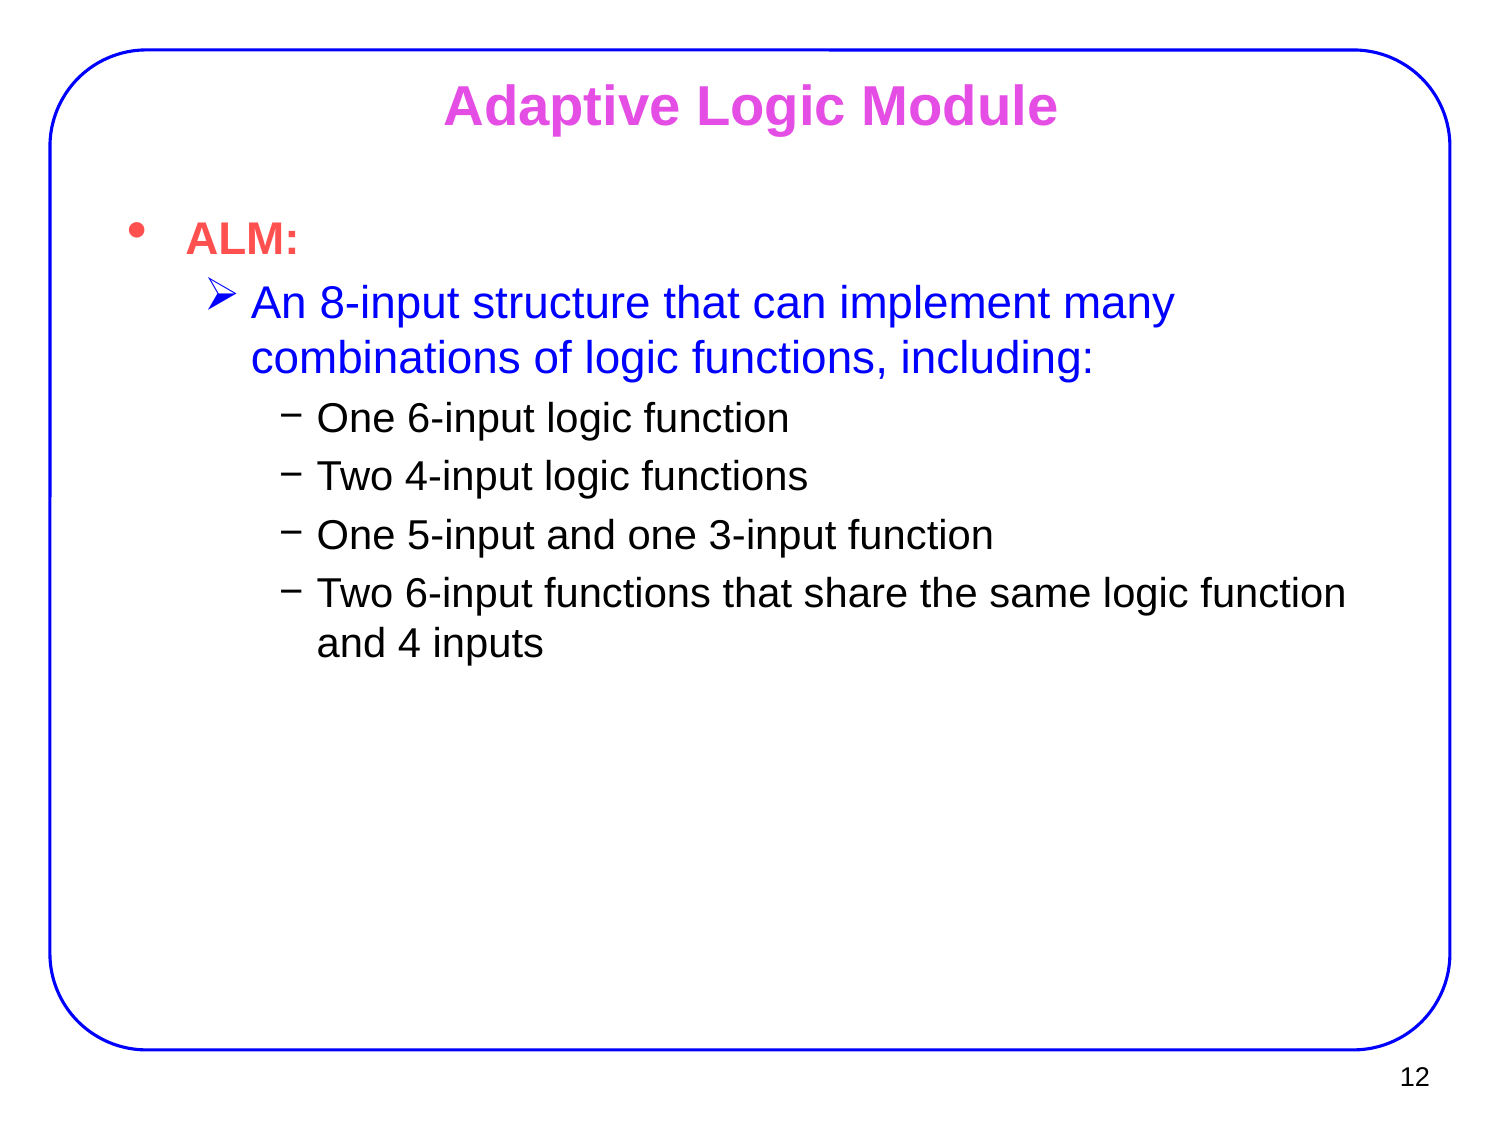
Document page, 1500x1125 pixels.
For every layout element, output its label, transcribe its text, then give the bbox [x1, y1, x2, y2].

slide_number <number> [1351, 1047, 1444, 1104]
list ALM: An 8-input structure that can implement many combinations of logic functions, including: One 6-input logic function Two 4-input logic functions One 5-input and one 3-input function Two 6-input functions that share the same logic function and 4 inputs [112, 200, 1388, 963]
title Adaptive Logic Module [113, 66, 1389, 139]
